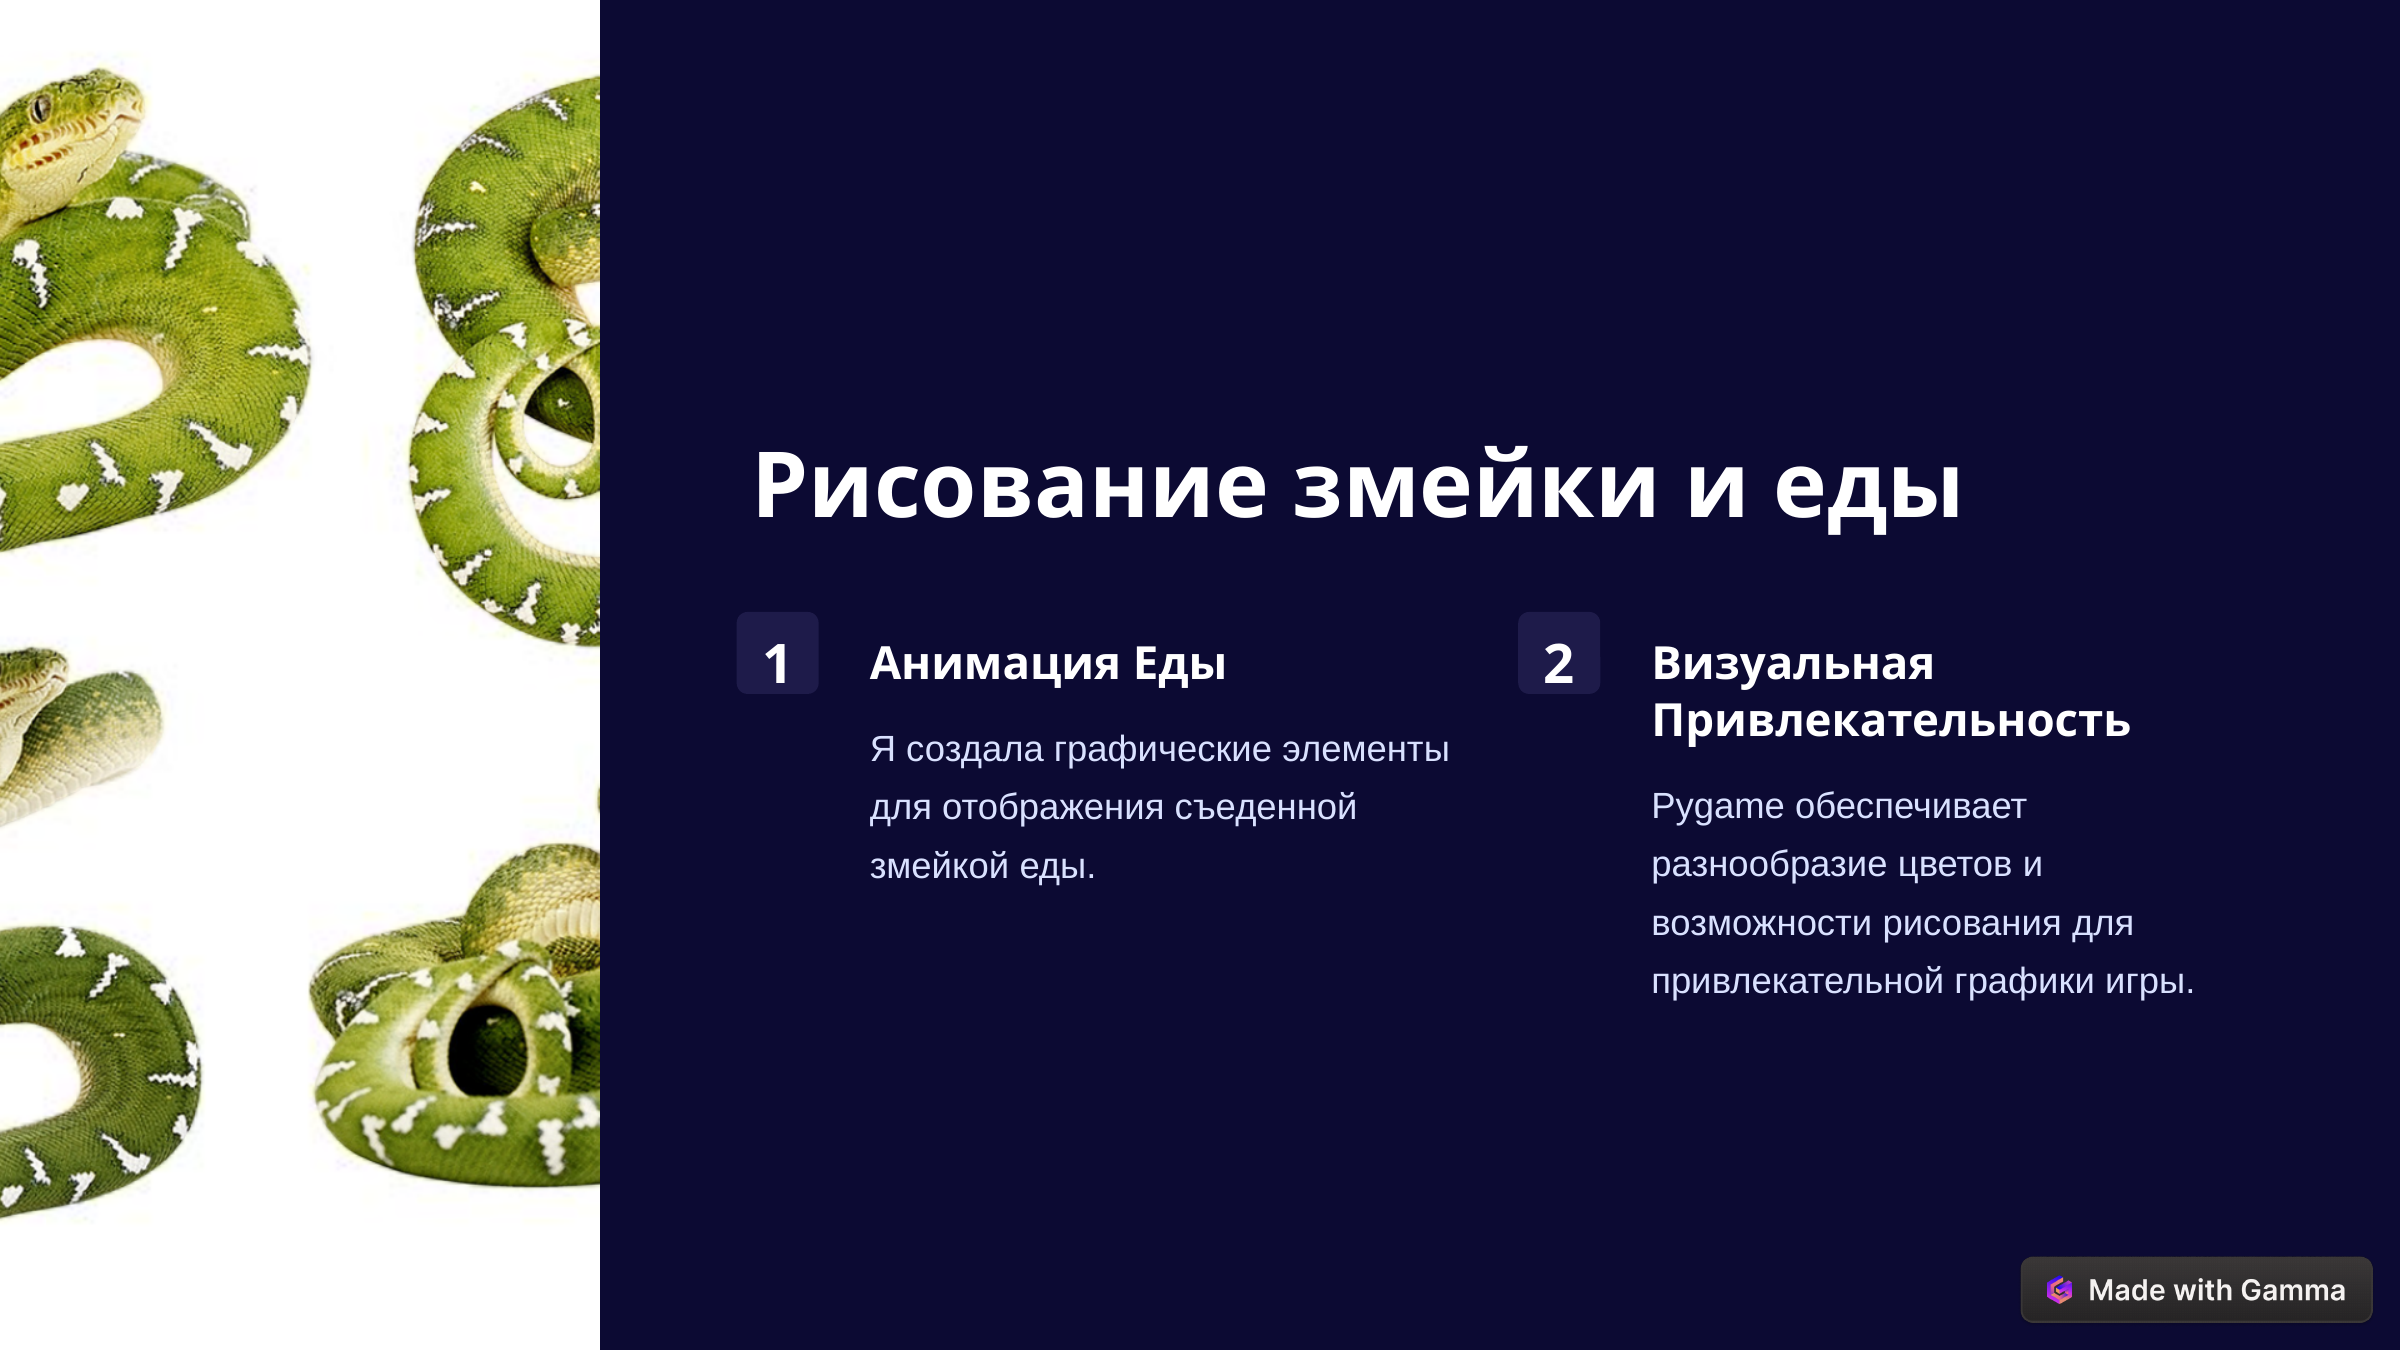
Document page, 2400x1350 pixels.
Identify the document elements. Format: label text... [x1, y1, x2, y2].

text_box Визуальная Привлекательность [1636, 624, 2264, 739]
text_box Рисование змейки и еды [736, 414, 1945, 529]
text_box [1518, 611, 1601, 694]
text_box [600, 0, 2400, 1350]
text_box 1 [767, 618, 789, 688]
text_box 2 [1542, 618, 1577, 688]
text_box Pygame обеспечивает разнообразие цветов и возможности рисования для привлекательной графики игры. [1636, 760, 2264, 936]
picture [0, 0, 600, 1350]
text_box Я создала графические элементы для отображения съеденной змейкой еды. [855, 703, 1482, 879]
picture [2008, 1244, 2385, 1335]
text_box [736, 611, 819, 694]
text_box Анимация Еды [855, 624, 1220, 682]
